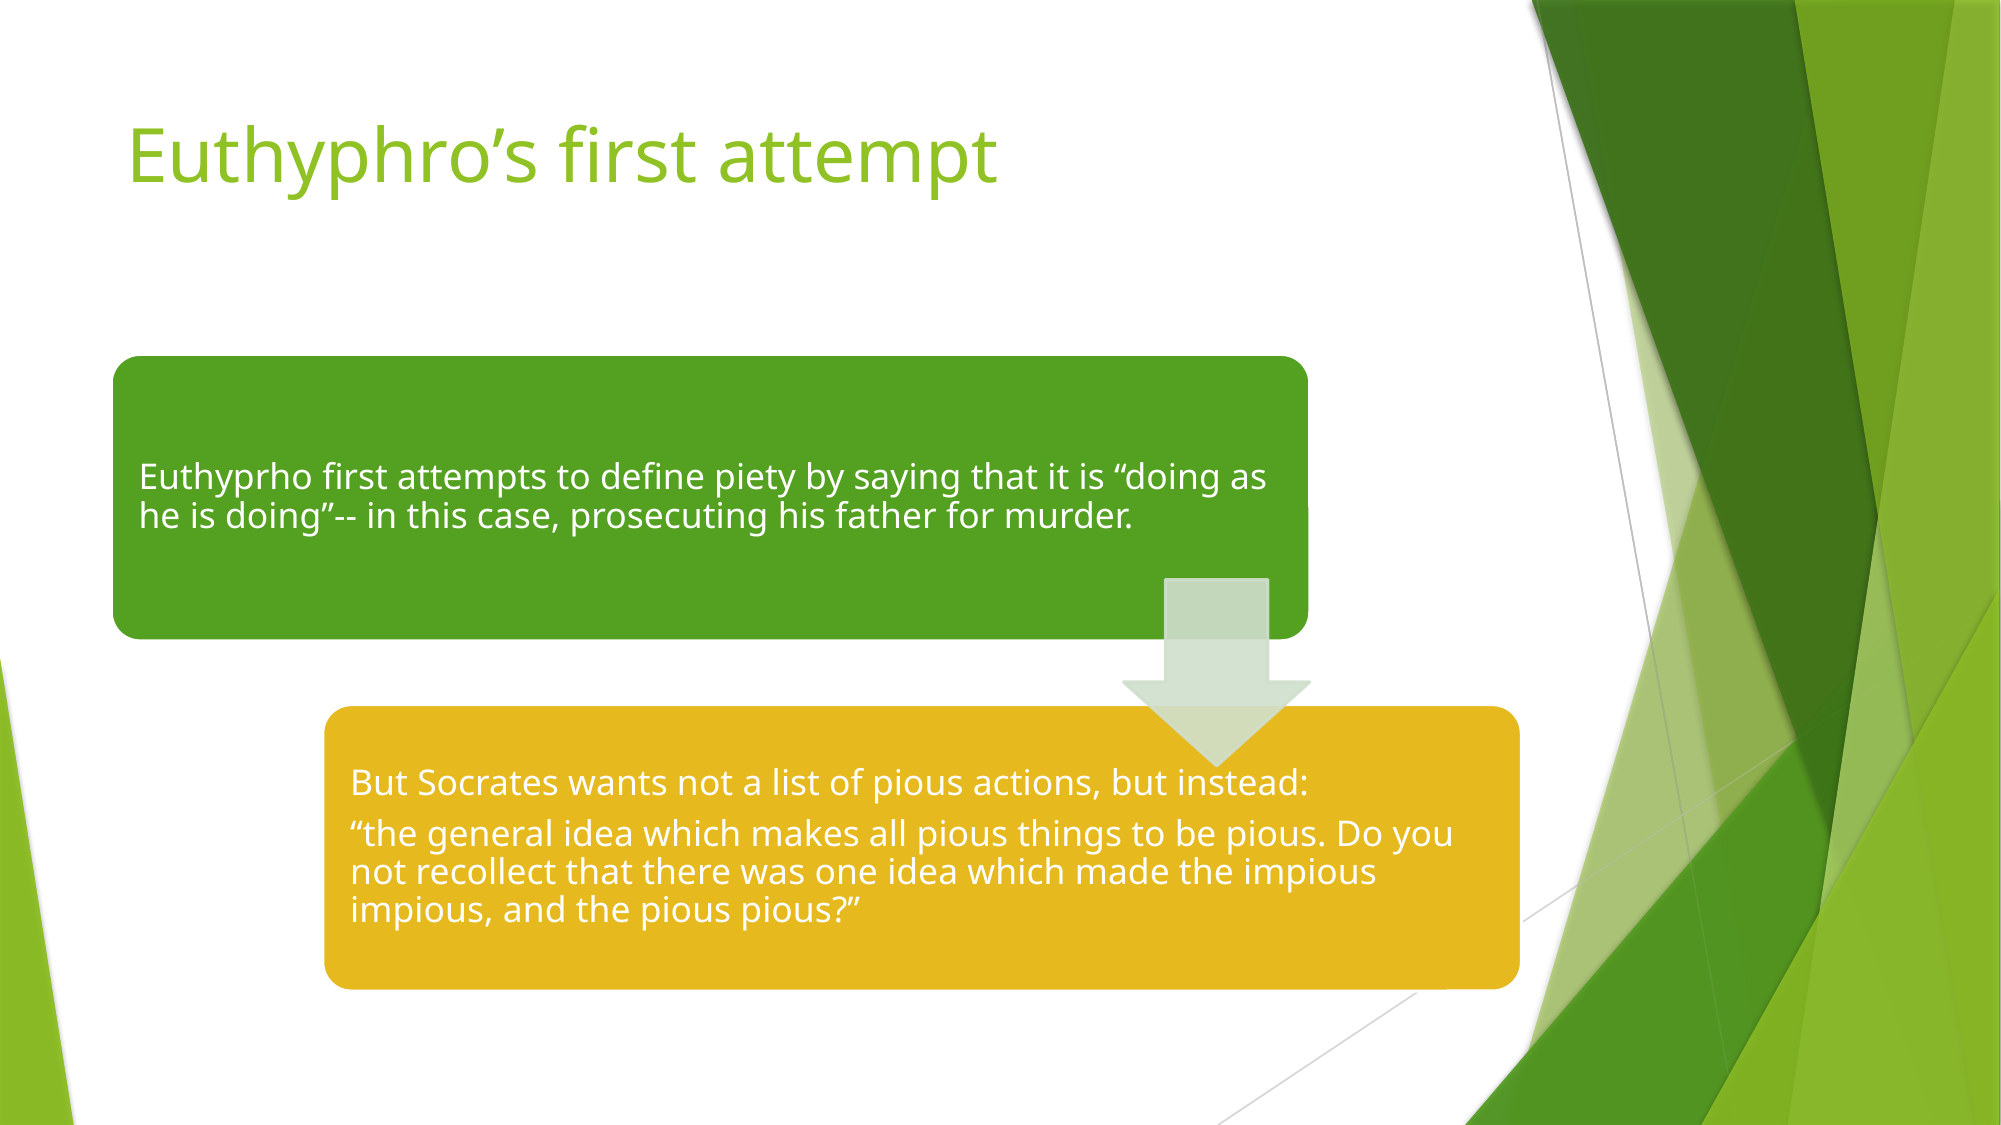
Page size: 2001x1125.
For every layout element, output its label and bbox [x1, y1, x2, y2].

text_box [0, 0, 2000, 1125]
text_box [110, 353, 1522, 992]
